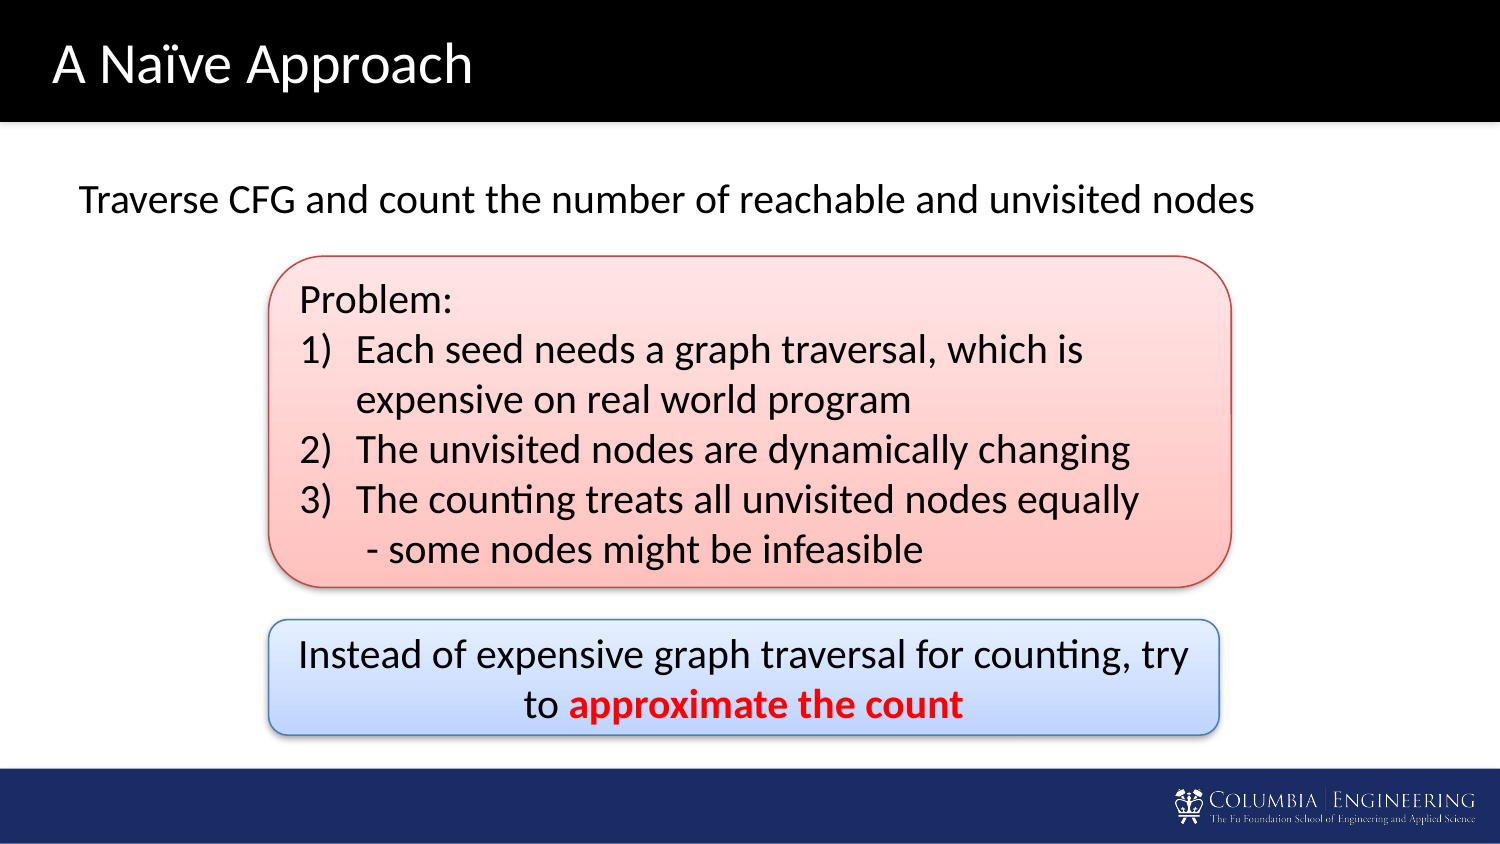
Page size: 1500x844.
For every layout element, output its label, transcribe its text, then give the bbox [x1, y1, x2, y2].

text_box [0, 768, 1500, 844]
text_box Instead of expensive graph traversal for counting, try to approximate the count [267, 618, 1221, 736]
picture [1174, 787, 1475, 825]
text_box Traverse CFG and count the number of reachable and unvisited nodes [63, 157, 1500, 253]
text_box [0, 0, 1500, 122]
text_box A Naïve Approach [37, 18, 1263, 104]
text_box Problem: Each seed needs a graph traversal, which is expensive on real world program The unvisited nodes are dynamically changing The counting treats all unvisited nodes equally - some nodes might be infeasible [267, 255, 1233, 589]
